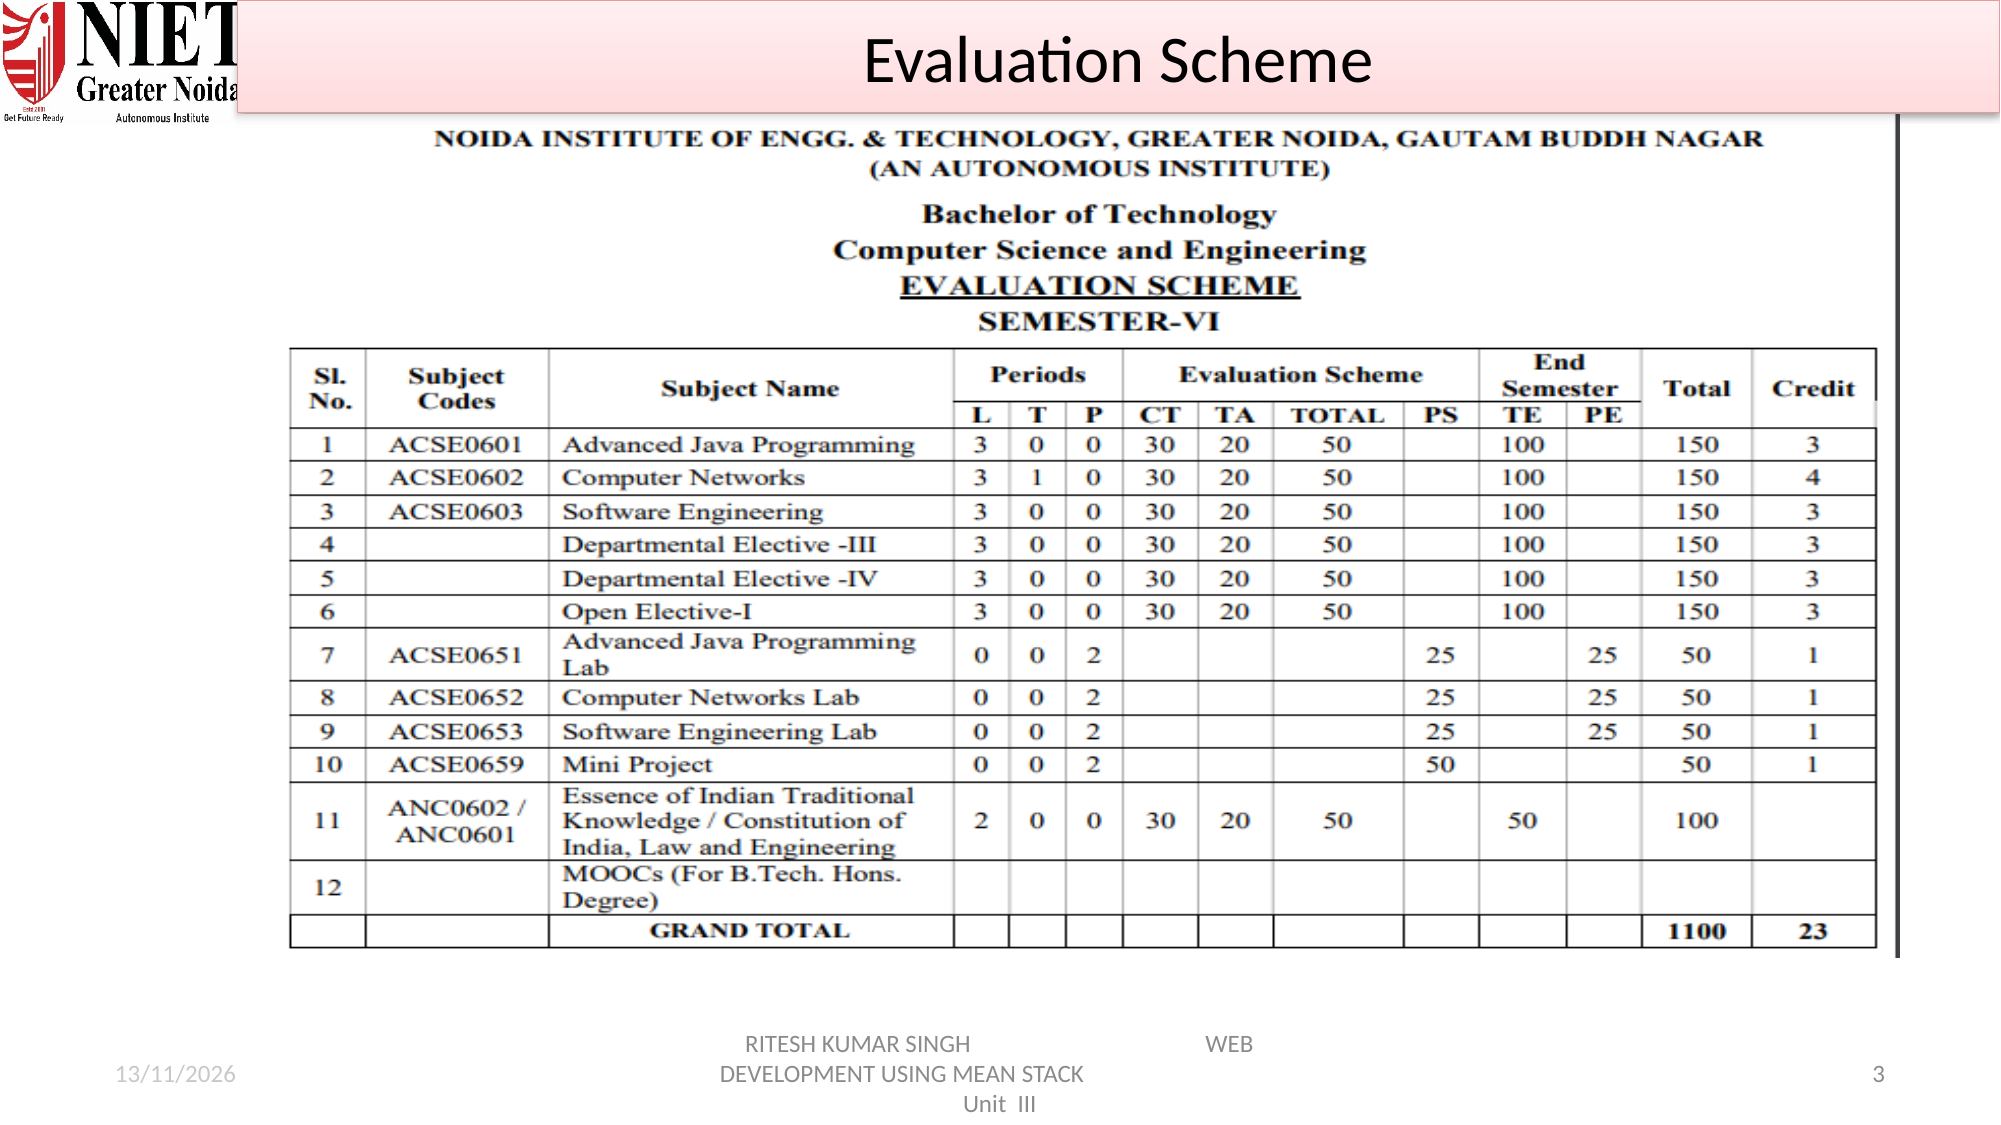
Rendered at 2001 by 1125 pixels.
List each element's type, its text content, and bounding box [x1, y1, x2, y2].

text_box Evaluation Scheme [237, 0, 2000, 113]
picture [0, 0, 1901, 958]
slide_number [99, 1042, 567, 1103]
slide_number 3 [1433, 1042, 1900, 1103]
footer RITESH KUMAR SINGH WEB DEVELOPMENT USING MEAN STACK Unit III [683, 1042, 1317, 1103]
